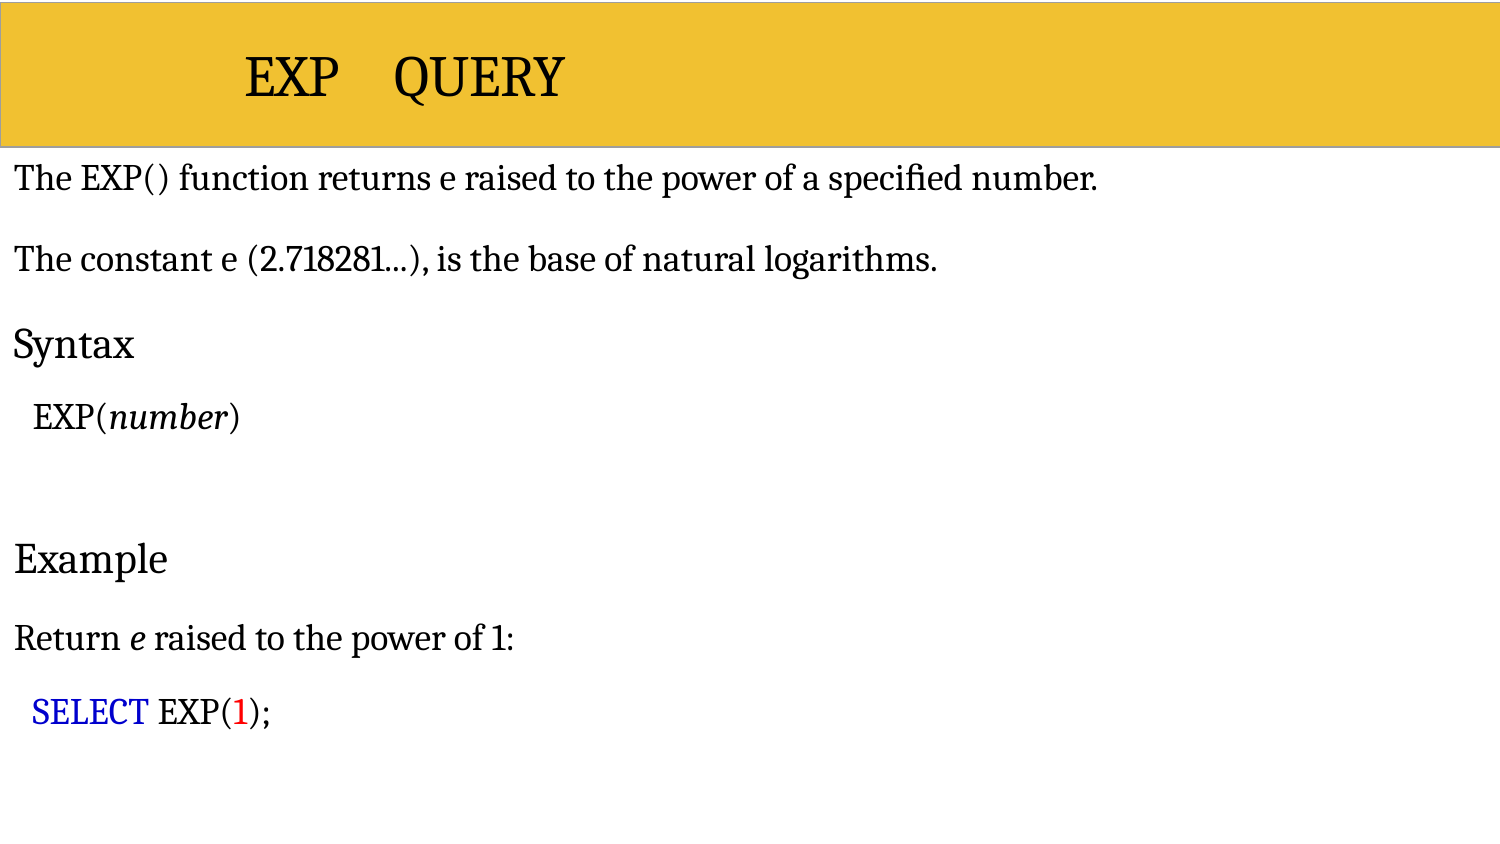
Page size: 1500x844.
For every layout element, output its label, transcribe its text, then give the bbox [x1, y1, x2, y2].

title EXP QUERY [242, 36, 599, 151]
text_box The EXP() function returns e raised to the power of a speciﬁed number. The constant e (2.718281...), is the base of natural logarithms. Syntax EXP(number) Example Return e raised to the power of 1: SELECT EXP(1); [11, 151, 1148, 733]
